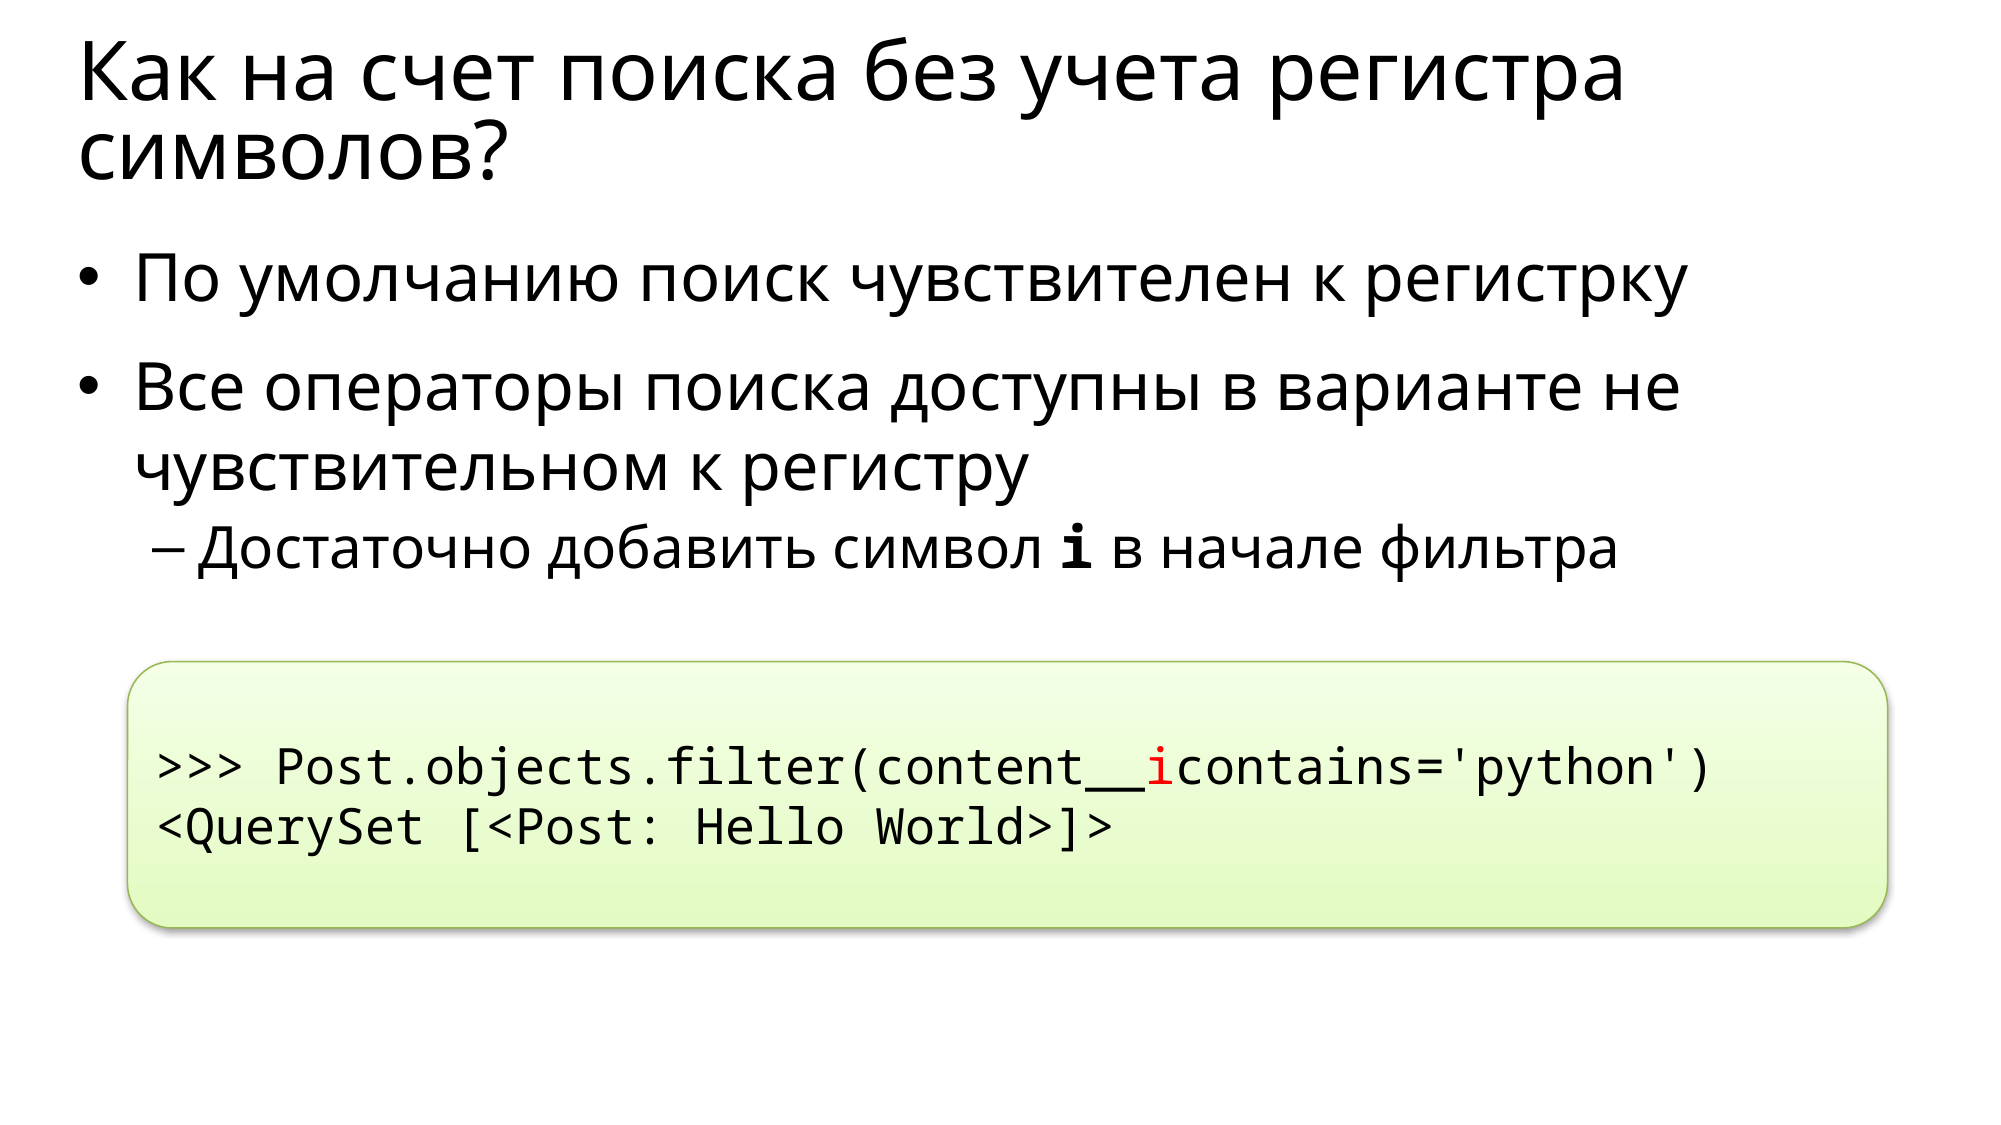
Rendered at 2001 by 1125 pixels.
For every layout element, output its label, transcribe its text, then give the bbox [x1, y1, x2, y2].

list По умолчанию поиск чувствителен к регистрку Все операторы поиска доступны в варианте не чувствительном к регистру Достаточно добавить символ i в начале фильтра [62, 227, 1953, 1096]
title Как на счет поиска без учета регистра символов? [62, 29, 1953, 205]
text_box >>> Post.objects.filter(content__icontains='python') <QuerySet [<Post: Hello World>]> [126, 660, 1889, 929]
